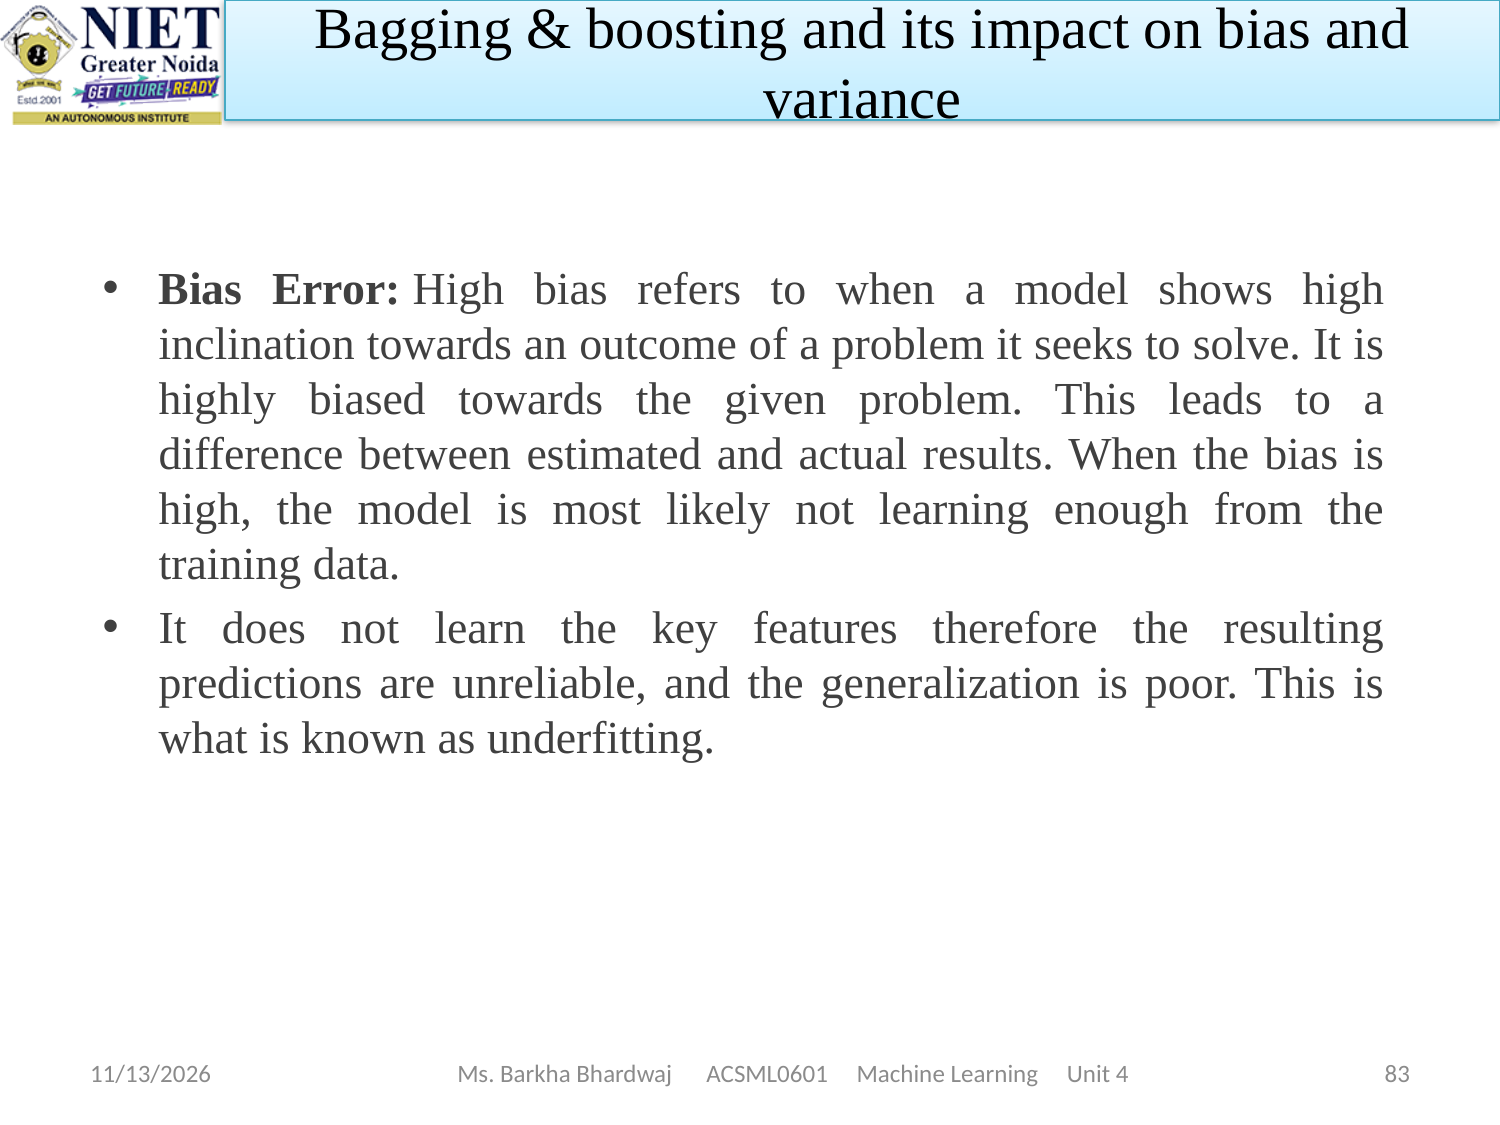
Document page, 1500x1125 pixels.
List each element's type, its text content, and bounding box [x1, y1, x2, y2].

text_box Bagging & boosting and its impact on bias and variance [224, 0, 1500, 121]
list Bias Error: High bias refers to when a model shows high inclination towards an outcome of a problem it seeks to solve. It is highly biased towards the given problem. This leads to a difference between estimated and actual results. When the bias is high, the model is most likely not learning enough from the training data. It does not learn the key features therefore the resulting predictions are unreliable, and the generalization is poor. This is what is known as underfitting. [87, 187, 1400, 930]
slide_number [75, 1042, 350, 1103]
slide_number 83 [1074, 1042, 1425, 1103]
picture [0, 5, 223, 126]
footer Ms. Barkha Bhardwaj ACSML0601 Machine Learning Unit 4 [350, 1042, 1074, 1103]
